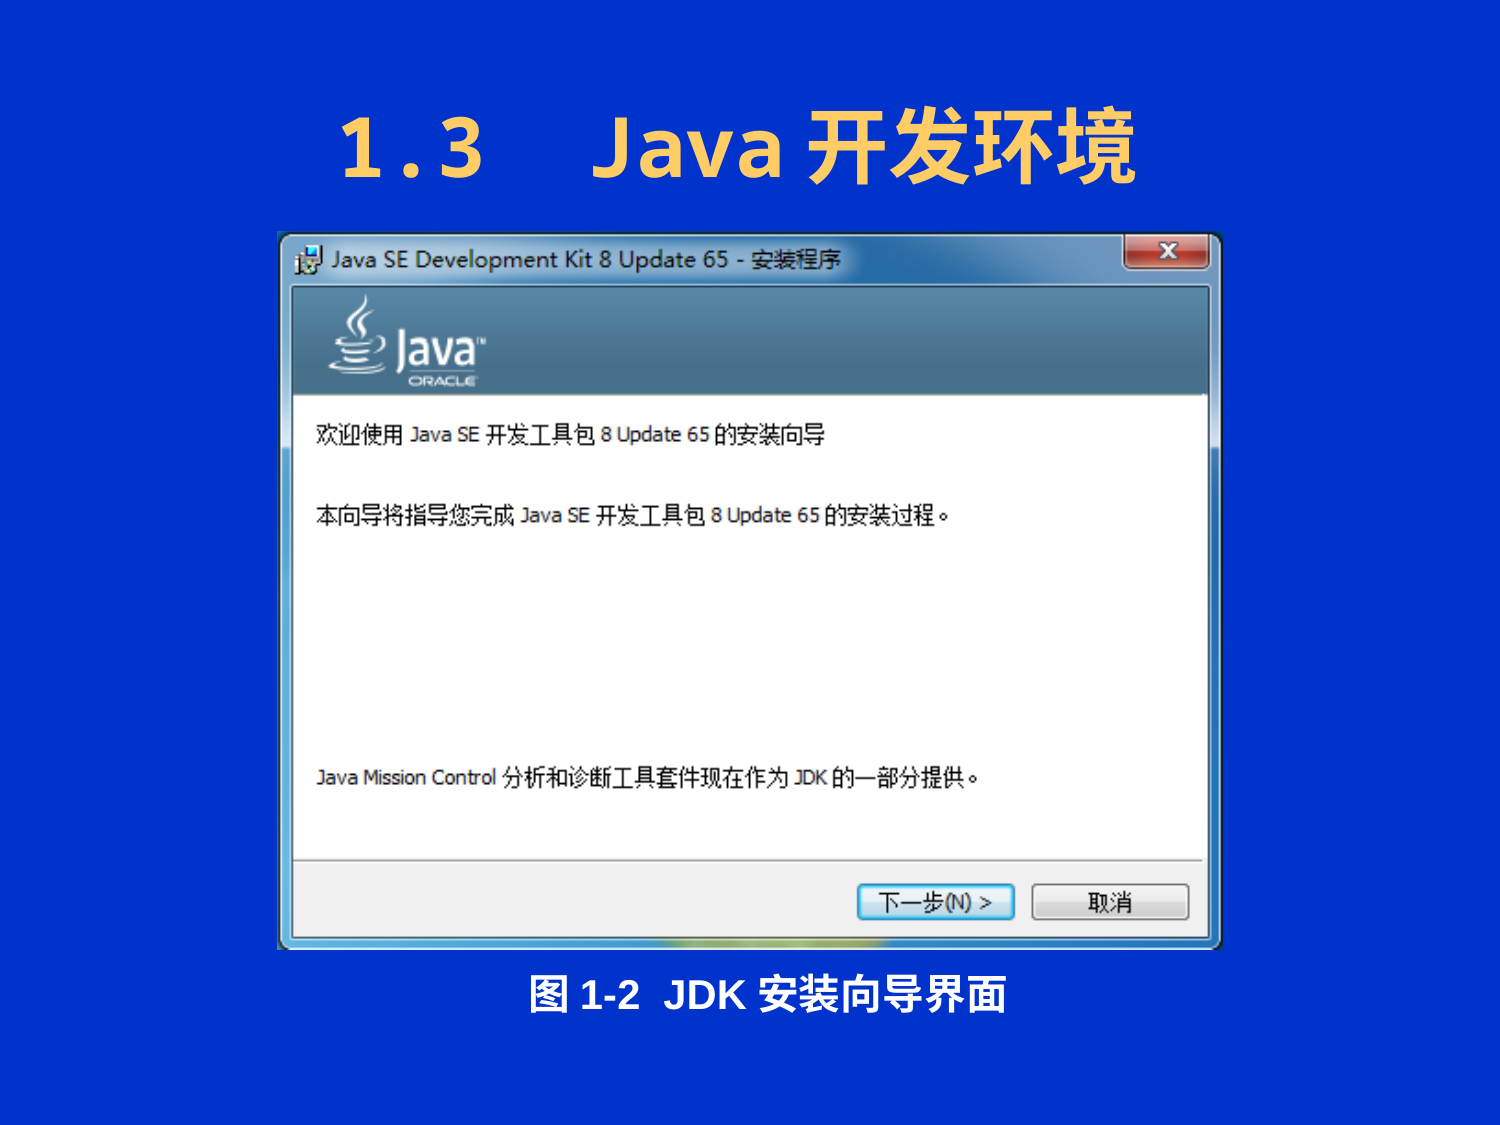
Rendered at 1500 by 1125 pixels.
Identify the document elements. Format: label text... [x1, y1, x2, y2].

picture [277, 231, 1223, 950]
list 图1-2 JDK安装向导界面 [490, 958, 1034, 1047]
title 1.3 Java开发环境 [99, 50, 1375, 238]
